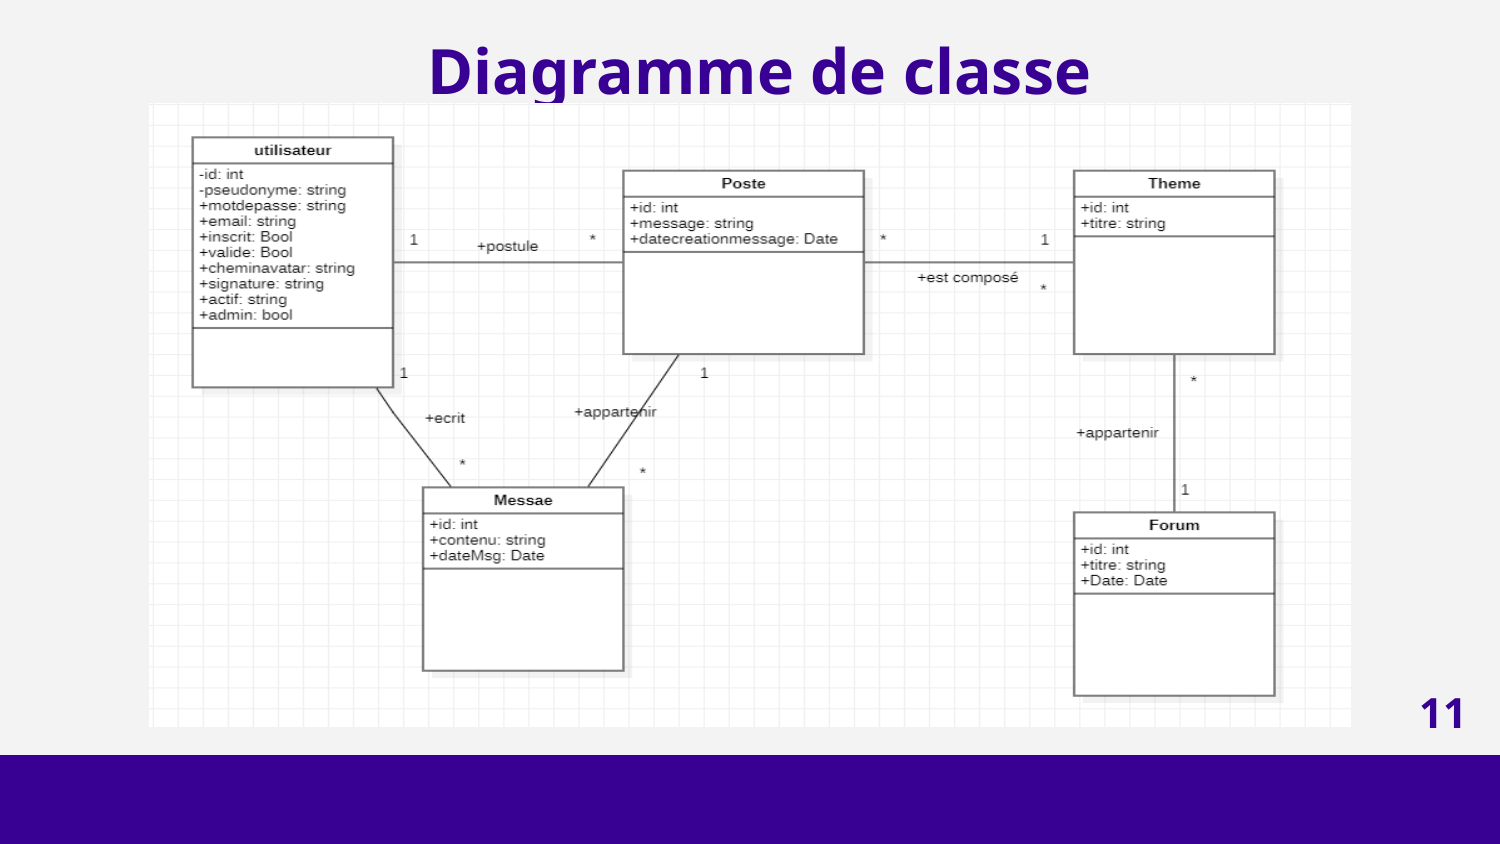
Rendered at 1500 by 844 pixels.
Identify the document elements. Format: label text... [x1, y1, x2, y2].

text_box 11 [1404, 679, 1485, 744]
picture [149, 103, 1351, 727]
title Diagramme de classe [393, 33, 1107, 102]
